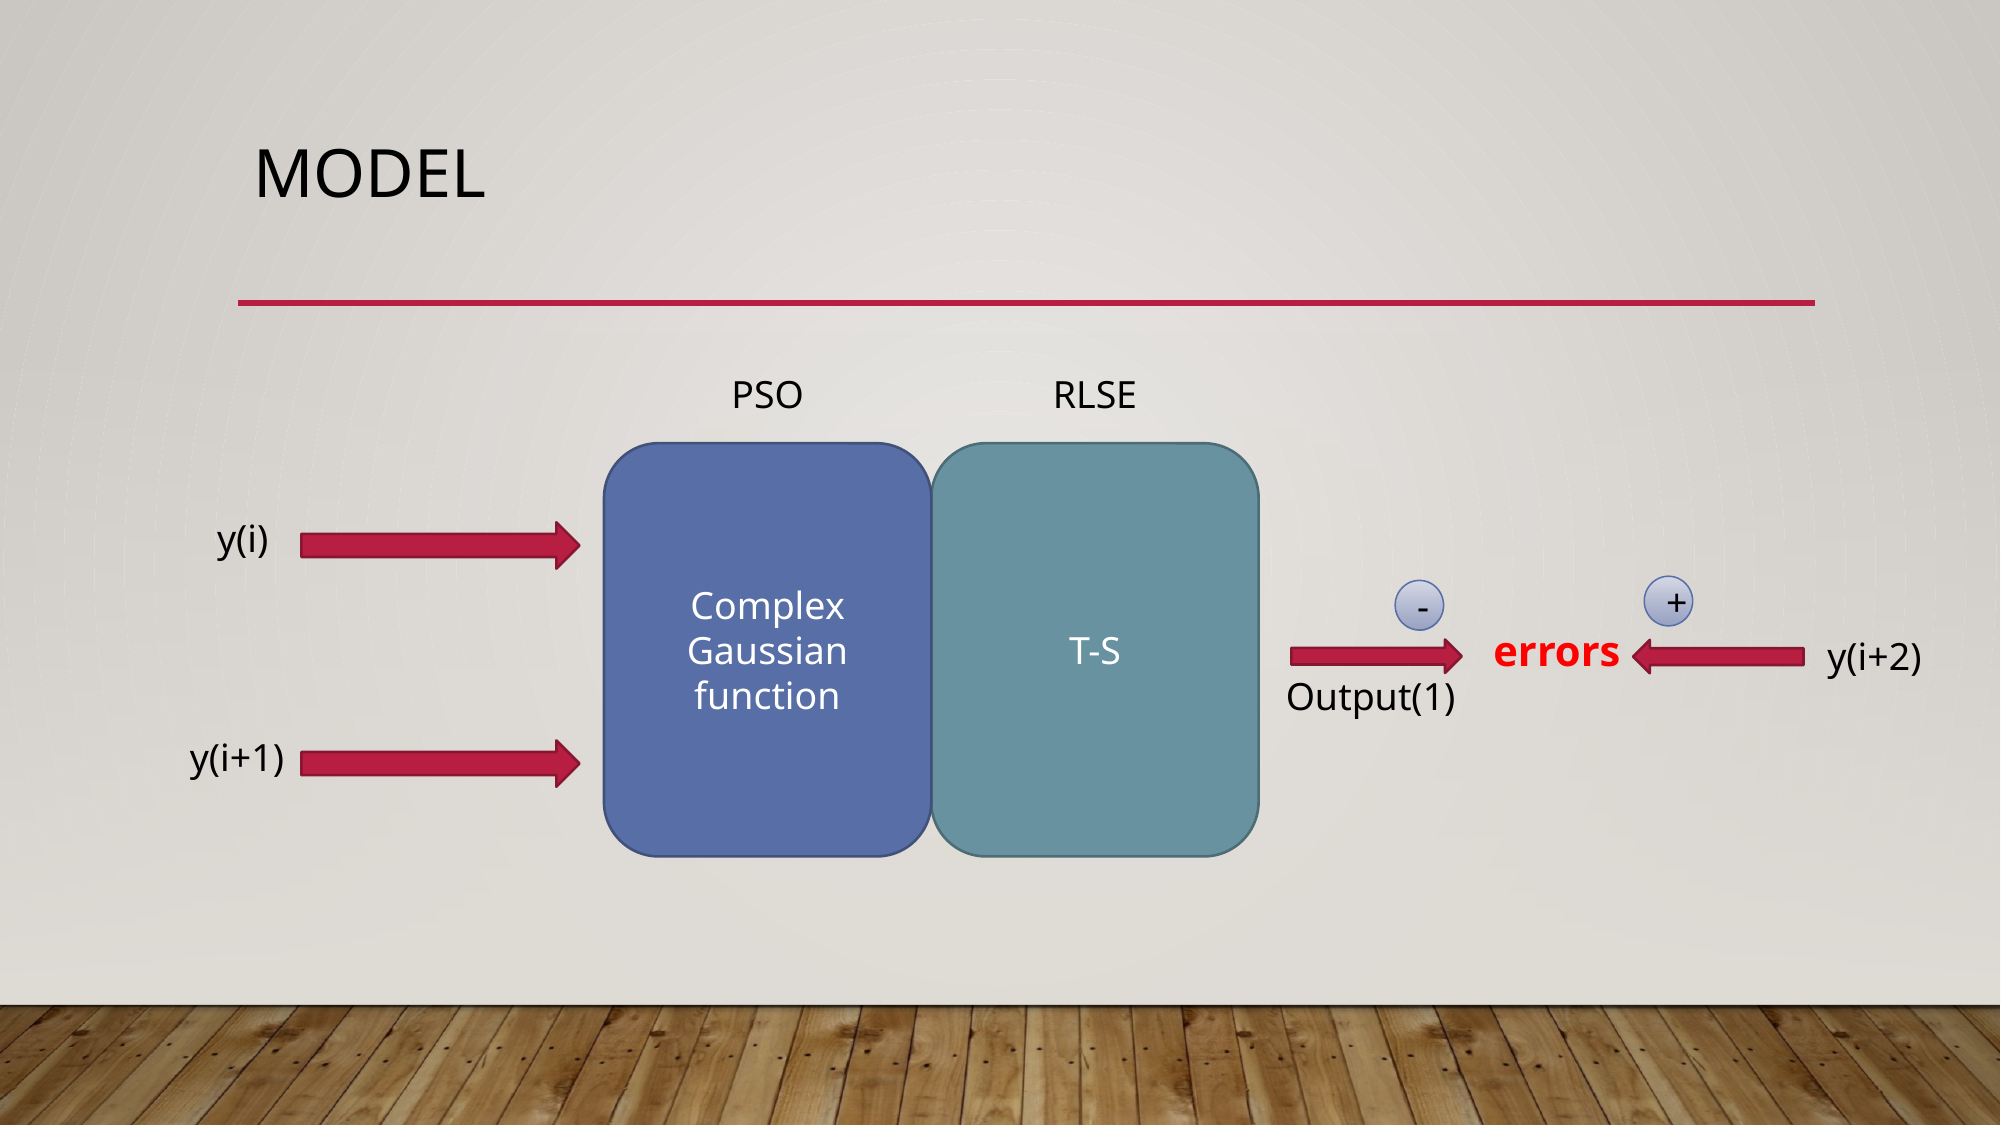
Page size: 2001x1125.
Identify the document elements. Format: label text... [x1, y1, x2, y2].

text_box [300, 739, 581, 788]
text_box y(i+1) [174, 726, 299, 786]
text_box y(i) [202, 507, 284, 568]
text_box RLSE [1038, 364, 1152, 424]
text_box T-S [931, 441, 1260, 858]
text_box PSO [716, 364, 819, 424]
text_box + [1643, 575, 1694, 627]
text_box Complex Gaussian function [602, 441, 933, 858]
text_box [1636, 638, 1805, 675]
text_box [1290, 638, 1463, 665]
picture [0, 1005, 2000, 1125]
text_box y(i+2) [1812, 625, 1937, 686]
text_box Output(1) [1271, 665, 1471, 726]
text_box - [1394, 579, 1445, 631]
text_box [300, 521, 581, 570]
title Model [238, 131, 1814, 305]
text_box errors [1478, 616, 1636, 682]
